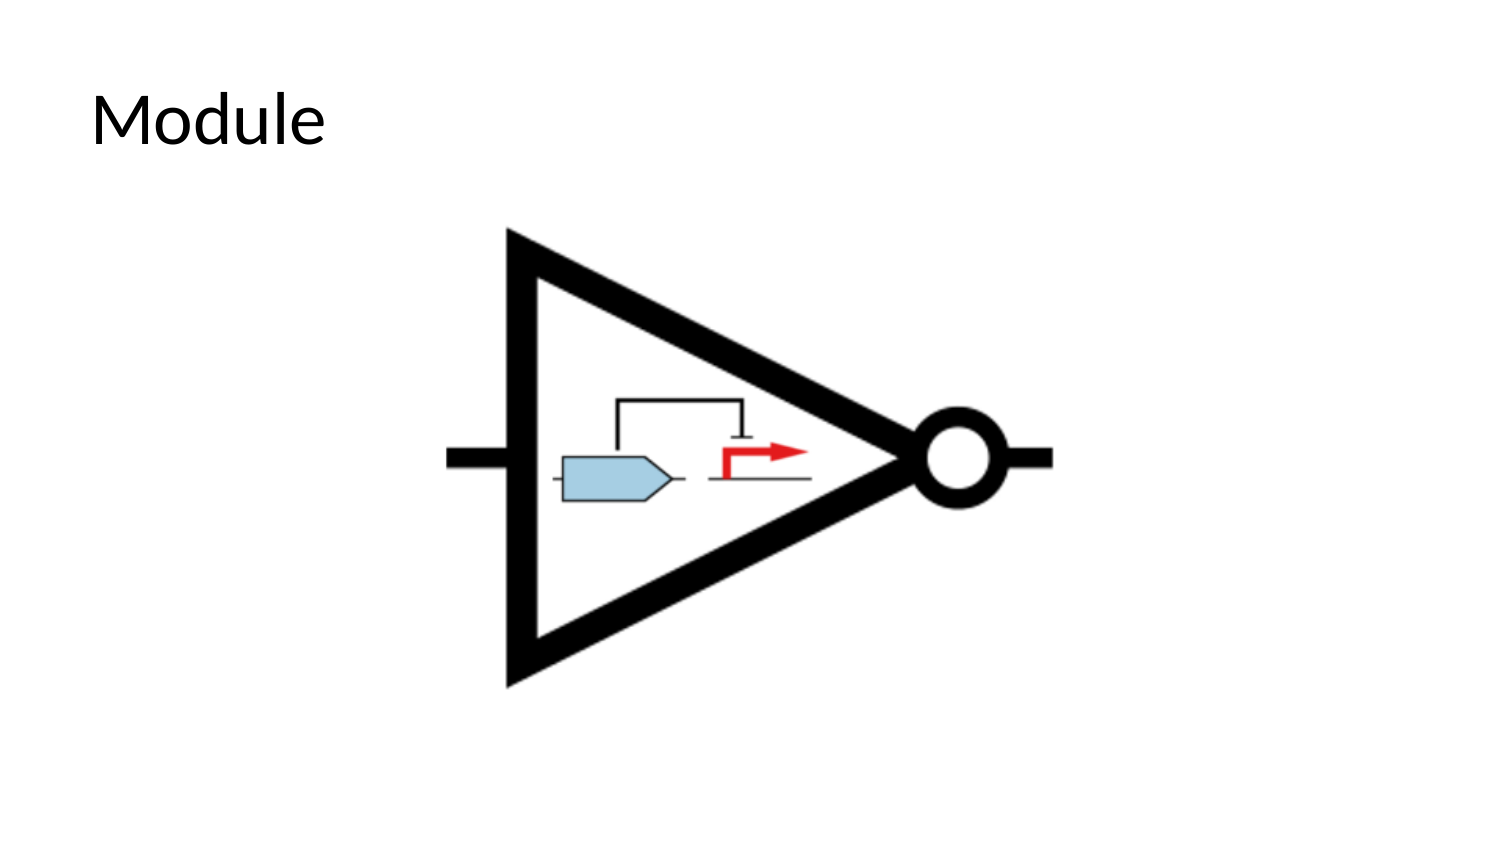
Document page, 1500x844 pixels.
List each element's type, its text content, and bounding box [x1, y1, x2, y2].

title Module [75, 33, 1425, 175]
picture [434, 220, 1066, 700]
